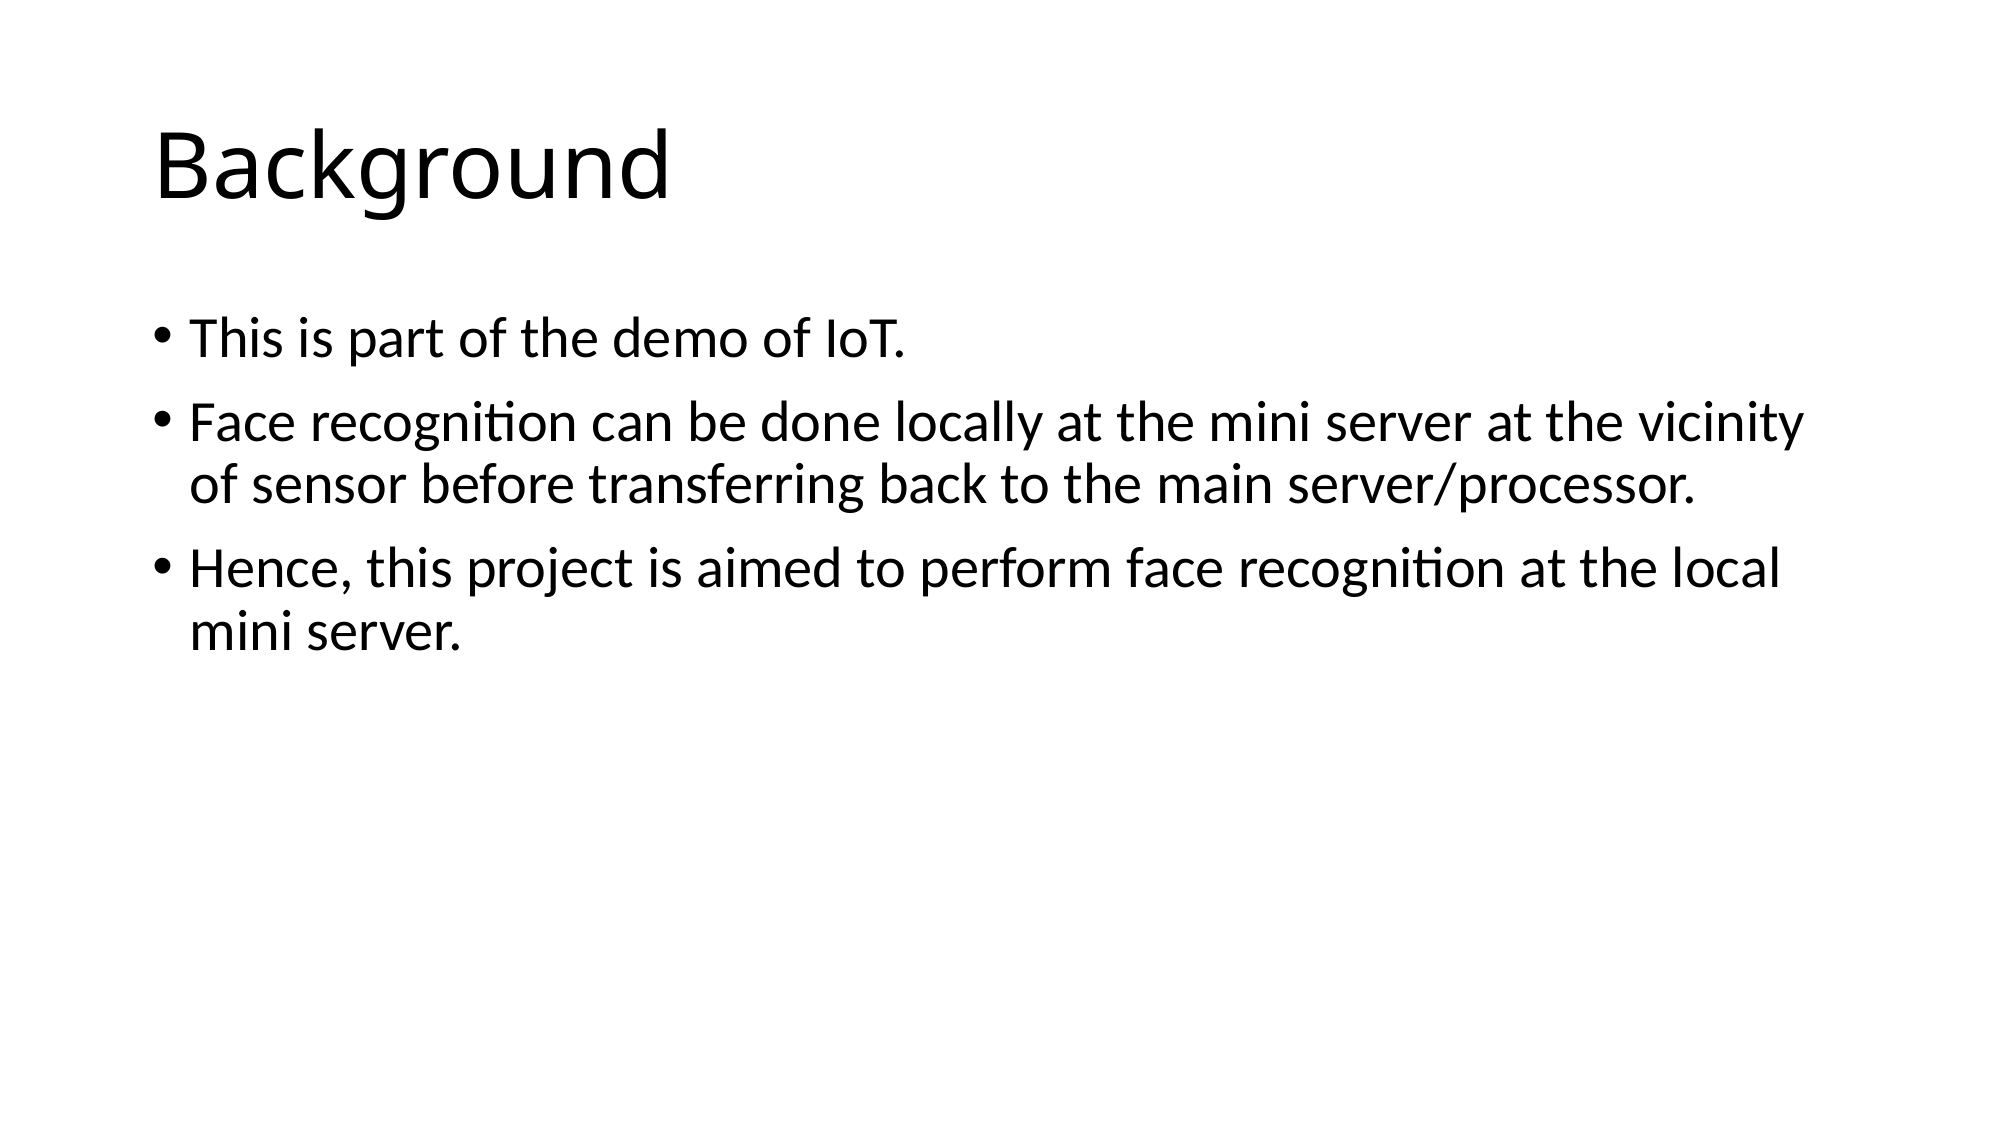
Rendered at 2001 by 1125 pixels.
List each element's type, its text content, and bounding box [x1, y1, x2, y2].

list This is part of the demo of IoT. Face recognition can be done locally at the mini server at the vicinity of sensor before transferring back to the main server/processor. Hence, this project is aimed to perform face recognition at the local mini server. [137, 299, 1863, 1014]
title Background [137, 59, 1863, 278]
